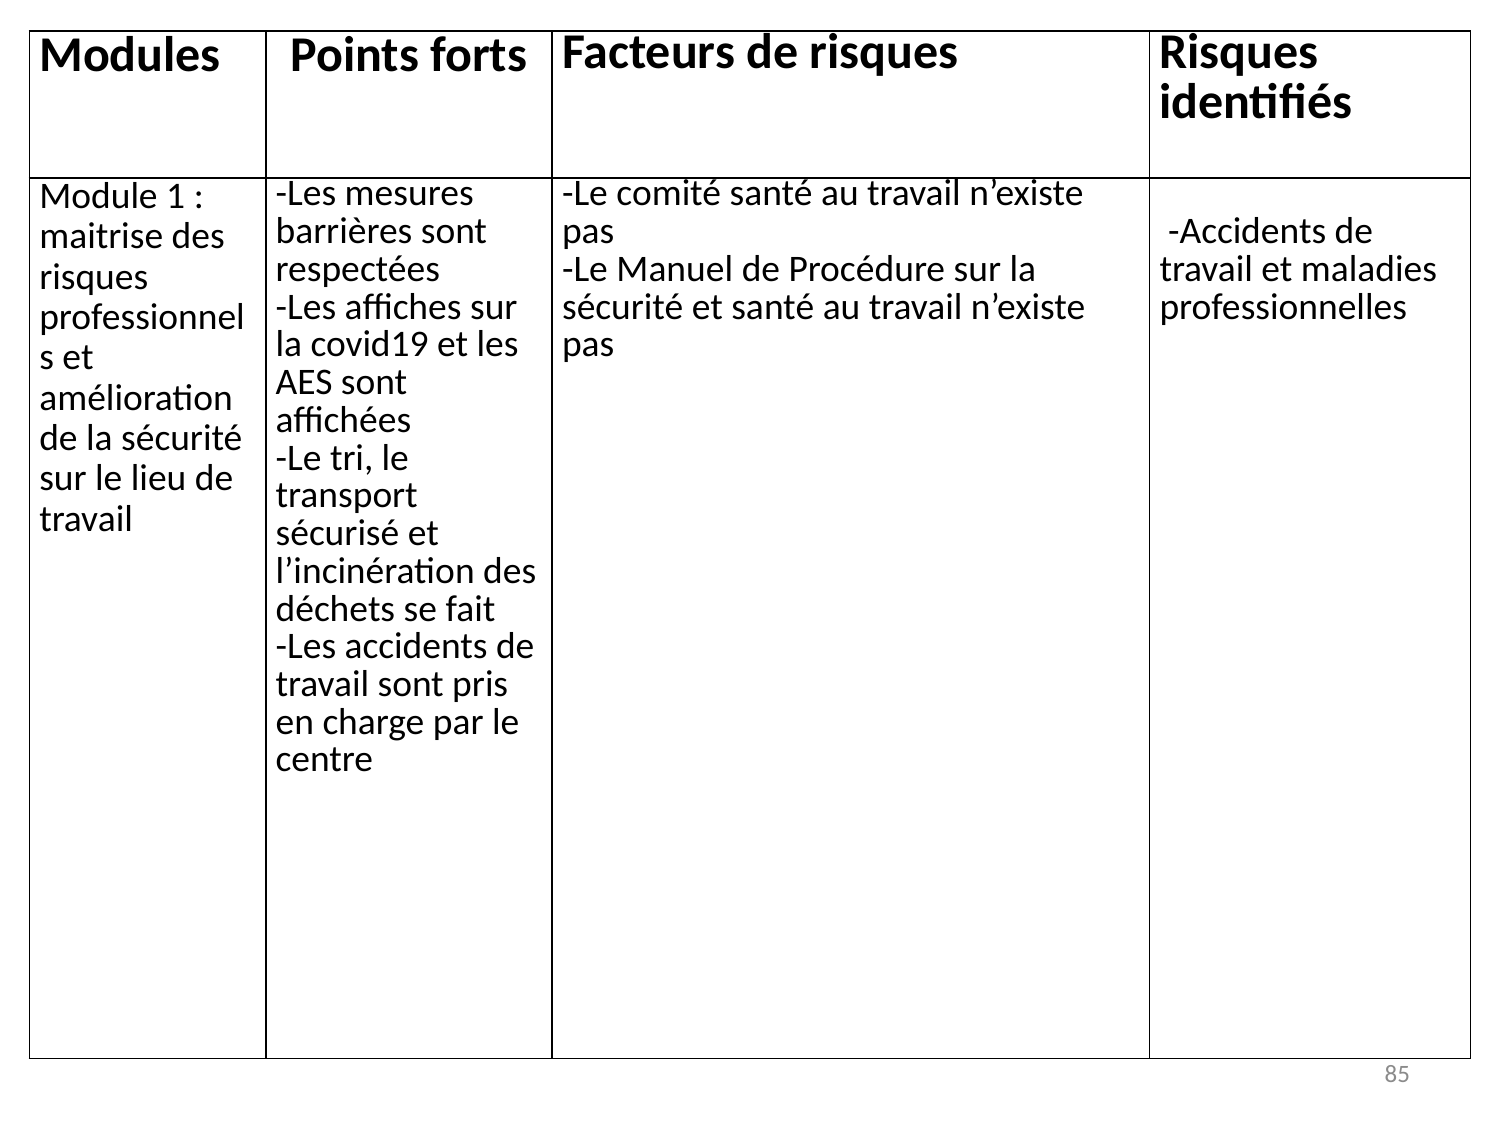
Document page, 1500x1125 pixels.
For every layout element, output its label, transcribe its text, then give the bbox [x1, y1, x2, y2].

table_cell -Les mesures barrières sont respectées -Les affiches sur la covid19 et les AES sont affichées -Le tri, le transport sécurisé et l’incinération des déchets se fait -Les accidents de travail sont pris en charge par le centre [267, 179, 551, 1058]
table_header Modules [30, 32, 265, 177]
table_cell -Le comité santé au travail n’existe pas -Le Manuel de Procédure sur la sécurité et santé au travail n’existe pas [553, 179, 1149, 1058]
table_header Risques identifiés [1150, 32, 1470, 177]
table_header Points forts [267, 32, 551, 177]
table_header Facteurs de risques [553, 32, 1149, 177]
slide_number 85 [1074, 1042, 1425, 1103]
table_cell -Accidents de travail et maladies professionnelles [1150, 179, 1470, 1058]
table_cell Module 1 : maitrise des risques professionnels et amélioration de la sécurité sur le lieu de travail [30, 179, 265, 1058]
